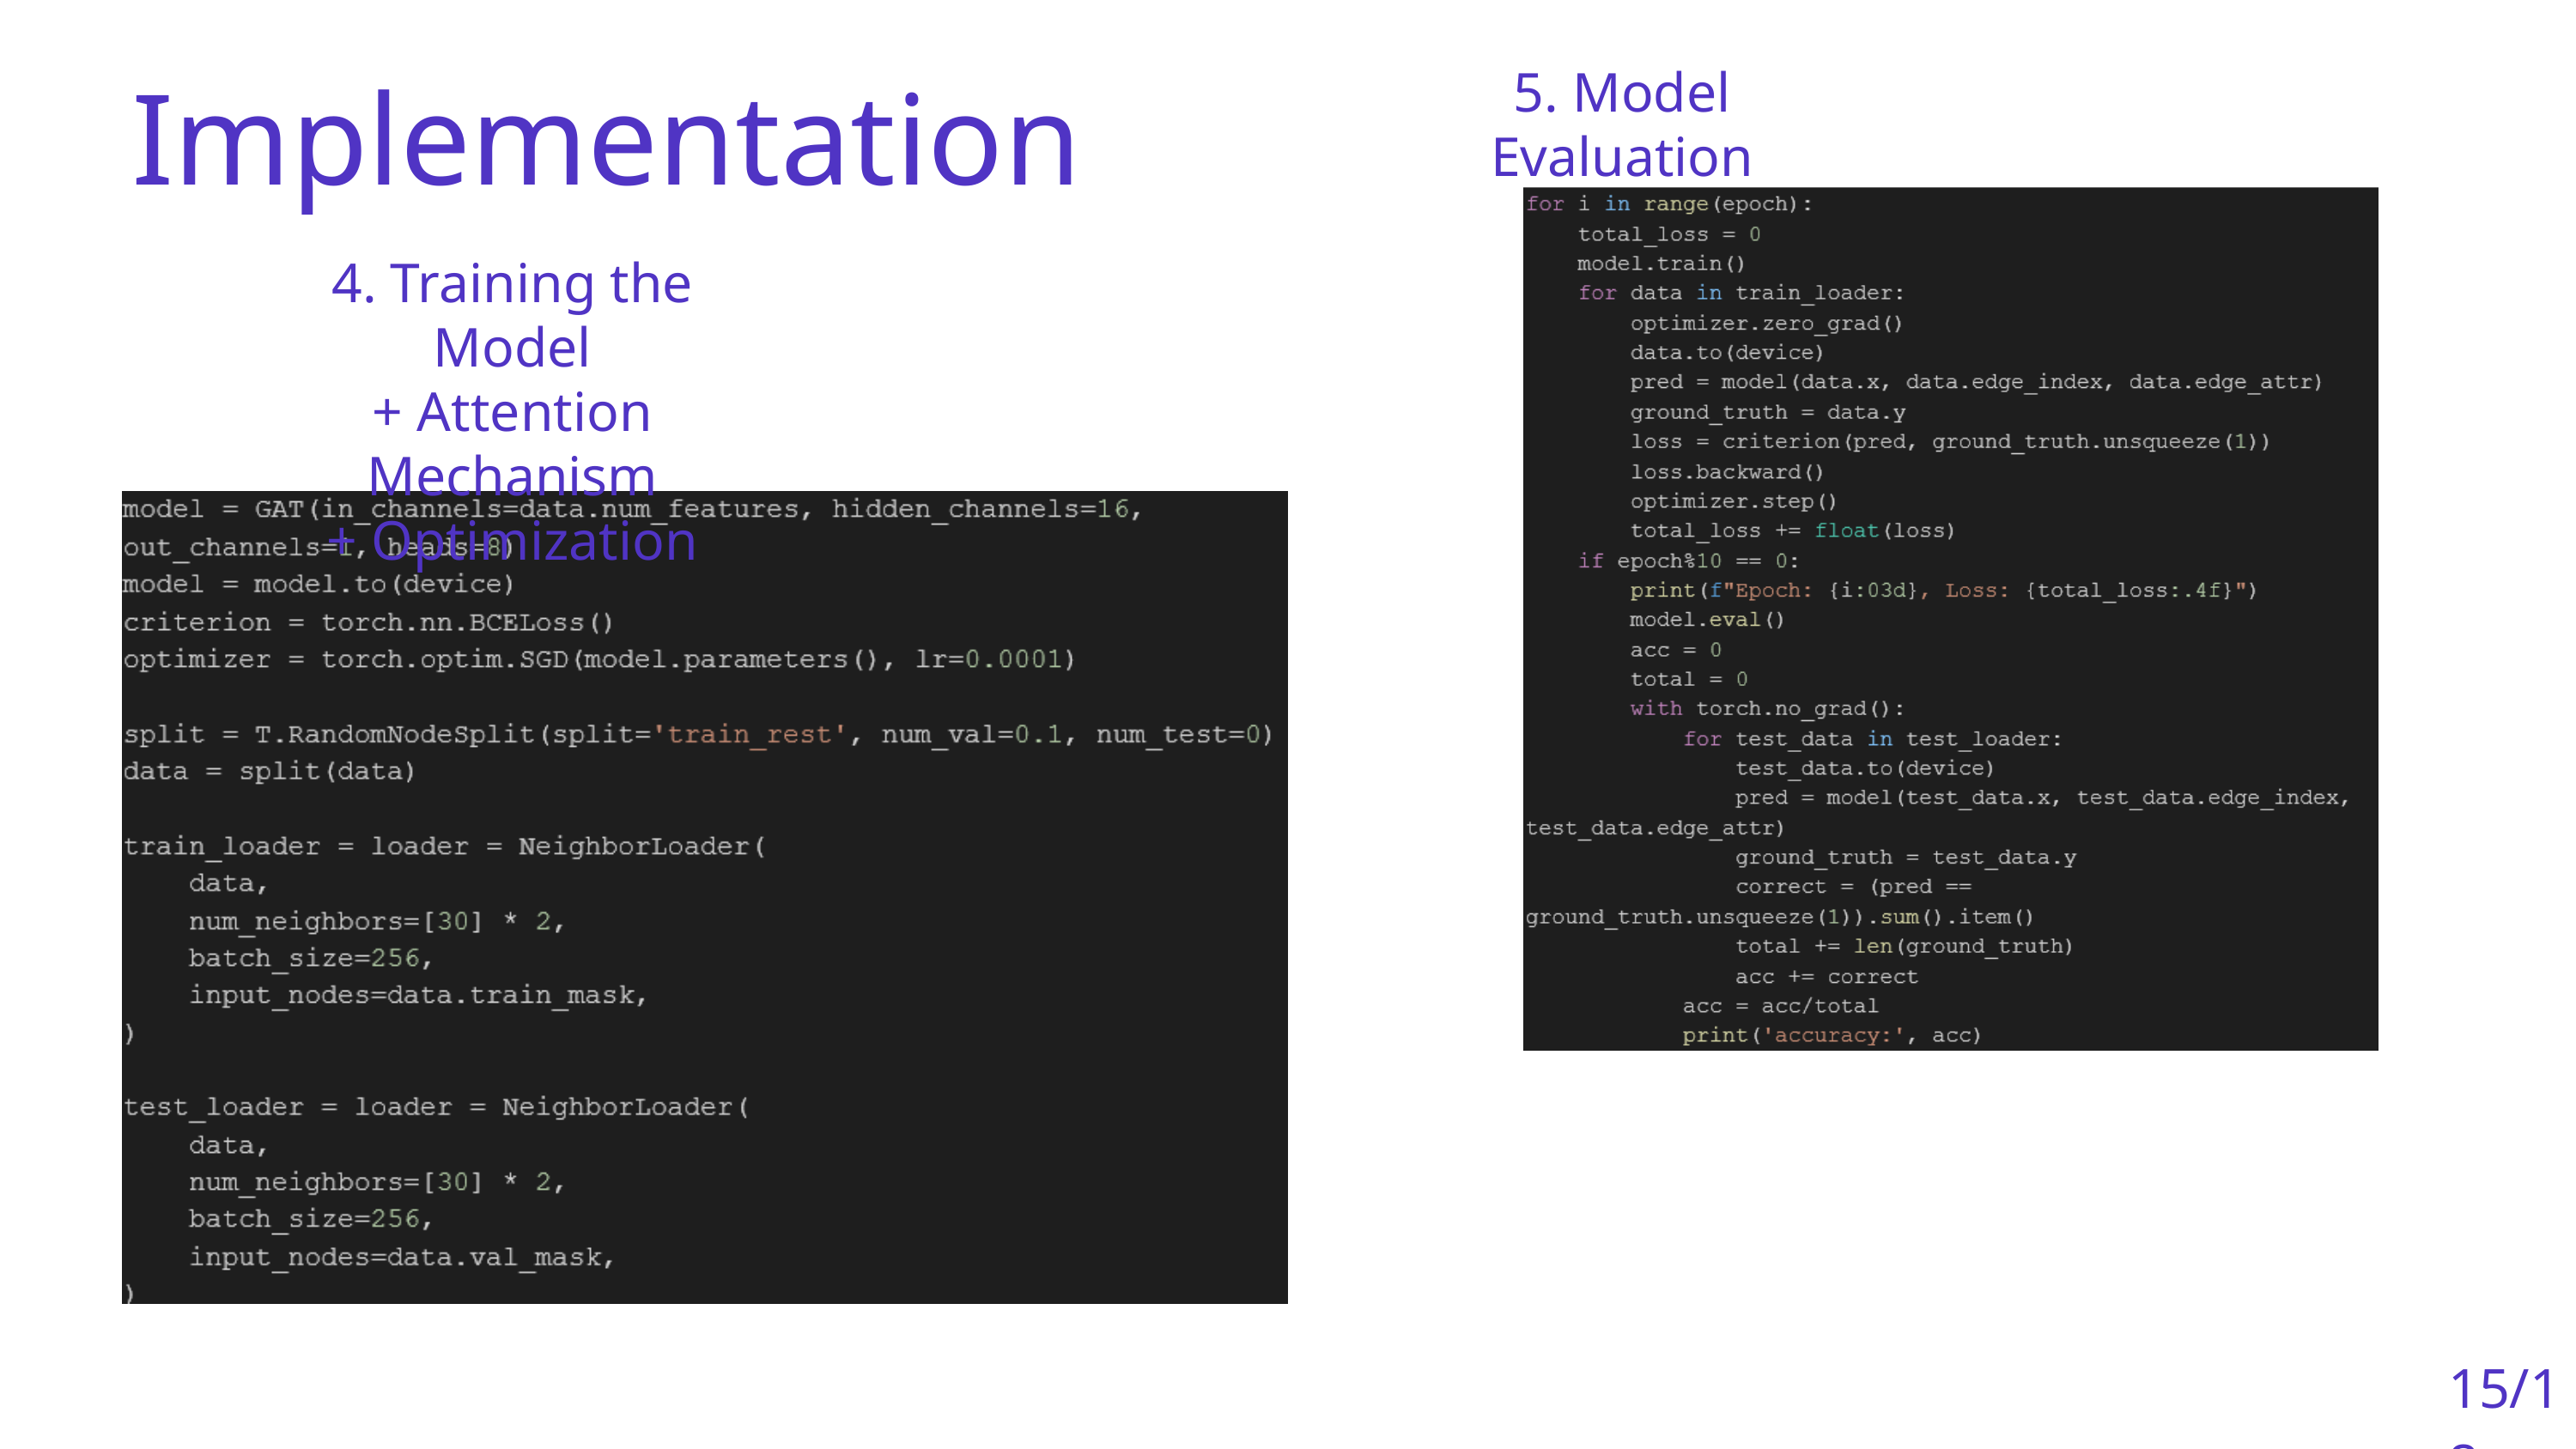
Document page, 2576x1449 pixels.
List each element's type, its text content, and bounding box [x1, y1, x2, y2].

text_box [99, 59, 2023, 313]
text_box 15/18 [2448, 1343, 2563, 1449]
text_box 4. Training the Model + Attention Mechanism + Optimization [250, 323, 775, 572]
text_box [122, 491, 1288, 1304]
text_box [1523, 186, 2379, 1051]
